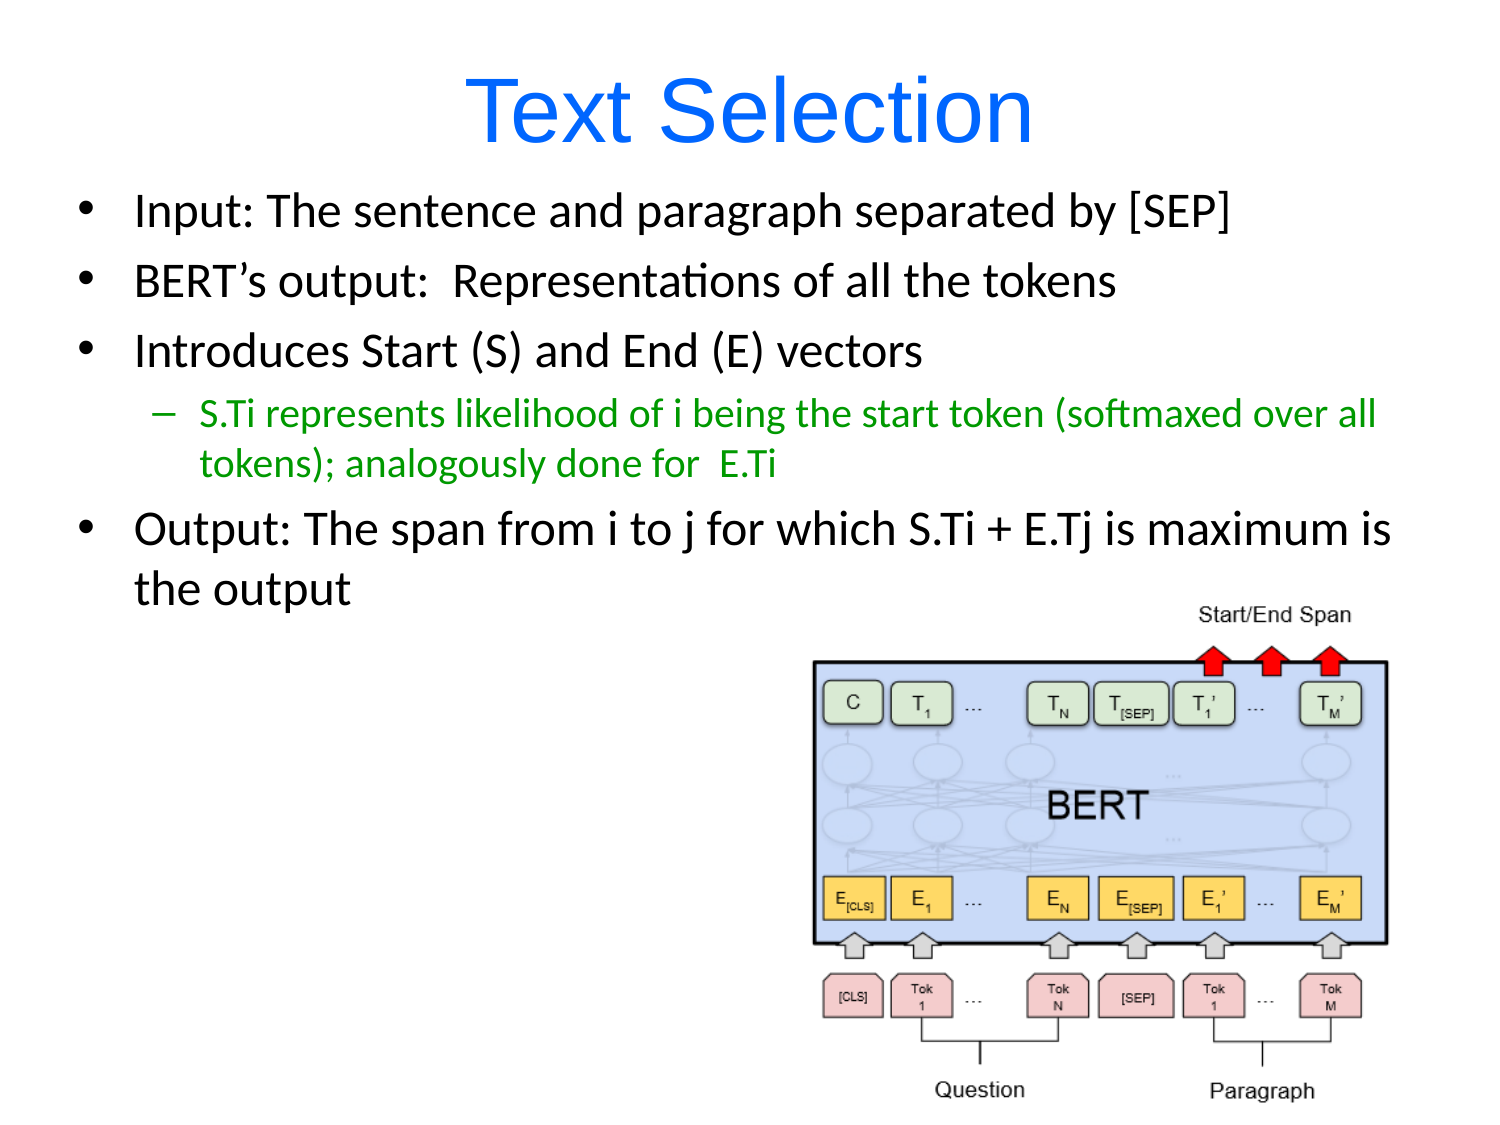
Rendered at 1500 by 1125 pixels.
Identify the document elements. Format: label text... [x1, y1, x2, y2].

list Input: The sentence and paragraph separated by [SEP] BERT’s output: Representations of all the tokens Introduces Start (S) and End (E) vectors S.Ti represents likelihood of i being the start token (softmaxed over all tokens); analogously done for E.Ti Output: The span from i to j for which S.Ti + E.Tj is maximum is the output [62, 170, 1413, 1021]
picture [709, 591, 1441, 1125]
title Text Selection [75, 12, 1425, 200]
